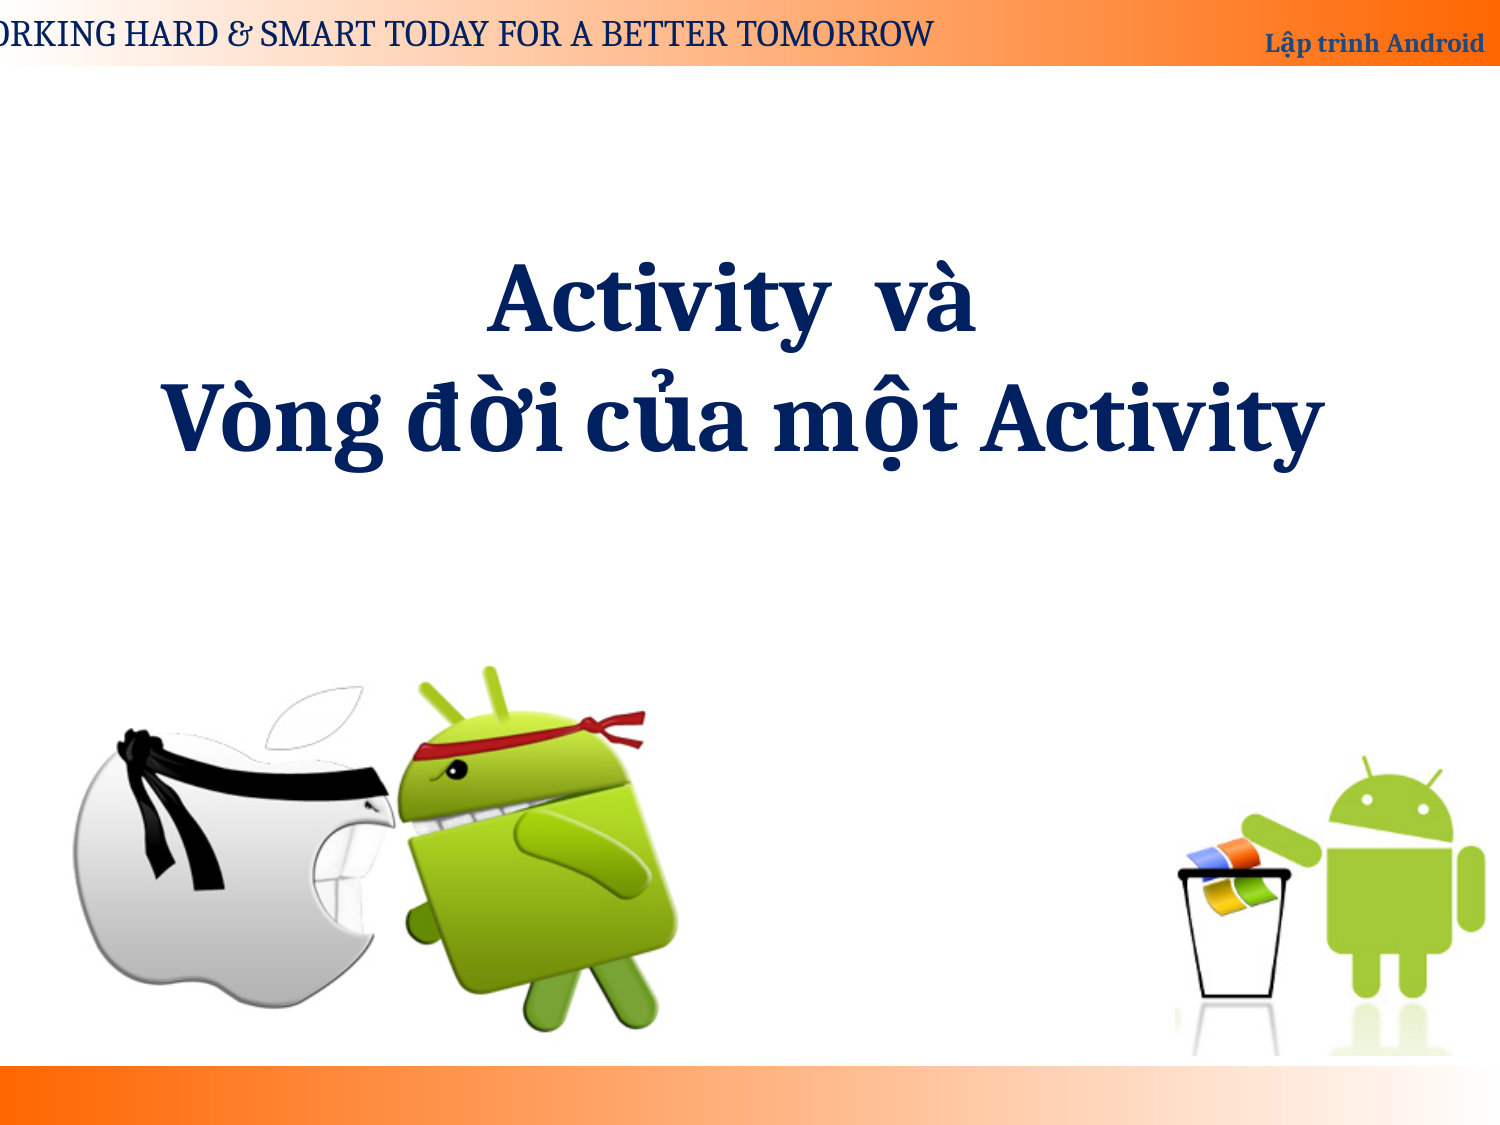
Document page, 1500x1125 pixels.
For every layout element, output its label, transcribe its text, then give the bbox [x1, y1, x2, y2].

text_box Activity và Vòng đời của một Activity [62, 299, 1425, 404]
picture [1174, 742, 1488, 1056]
picture [37, 666, 719, 1056]
